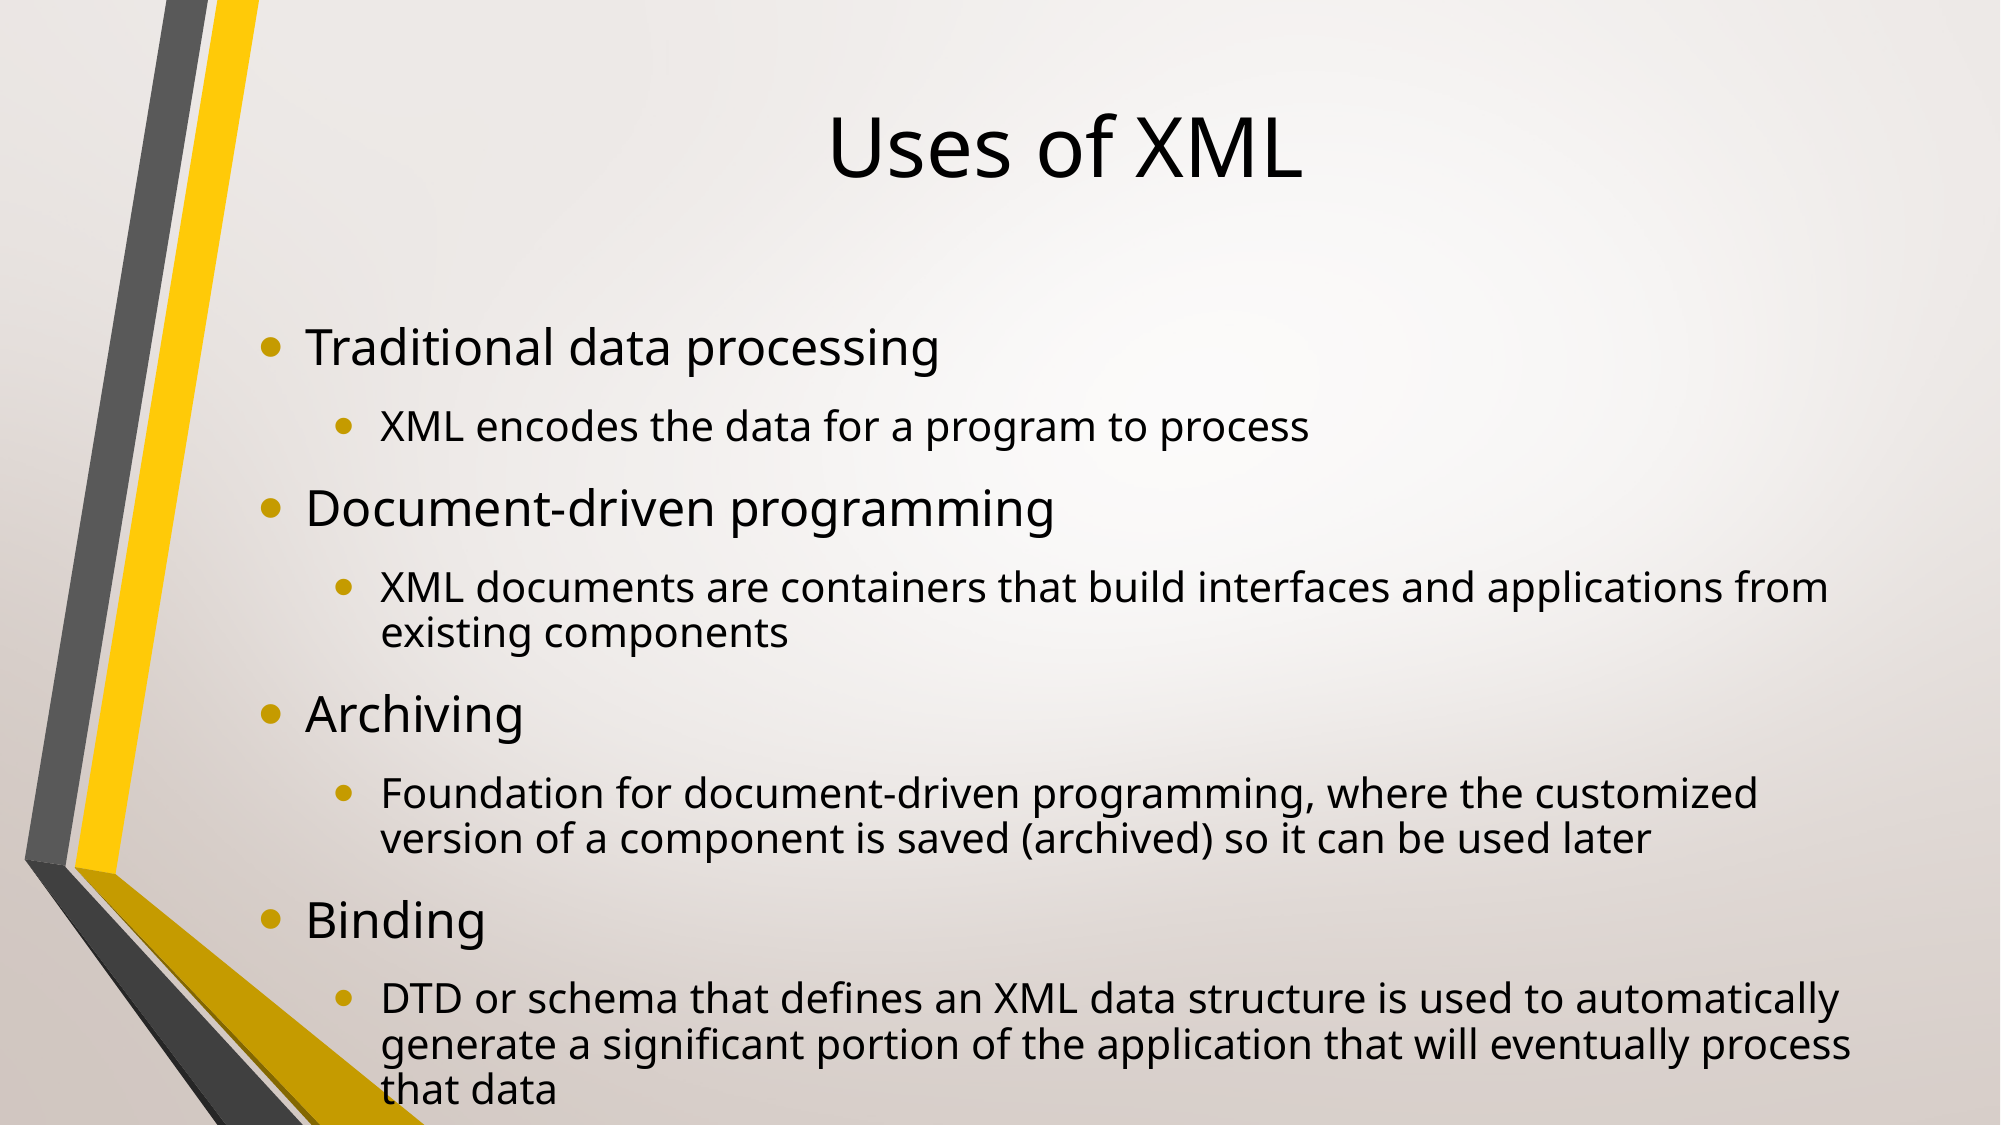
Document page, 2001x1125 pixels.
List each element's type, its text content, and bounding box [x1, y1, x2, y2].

list Traditional data processing XML encodes the data for a program to process Document-driven programming XML documents are containers that build interfaces and applications from existing components Archiving Foundation for document-driven programming, where the customized version of a component is saved (archived) so it can be used later Binding DTD or schema that defines an XML data structure is used to automatically generate a significant portion of the application that will eventually process that data [243, 314, 1887, 1125]
title Uses of XML [243, 0, 1887, 288]
